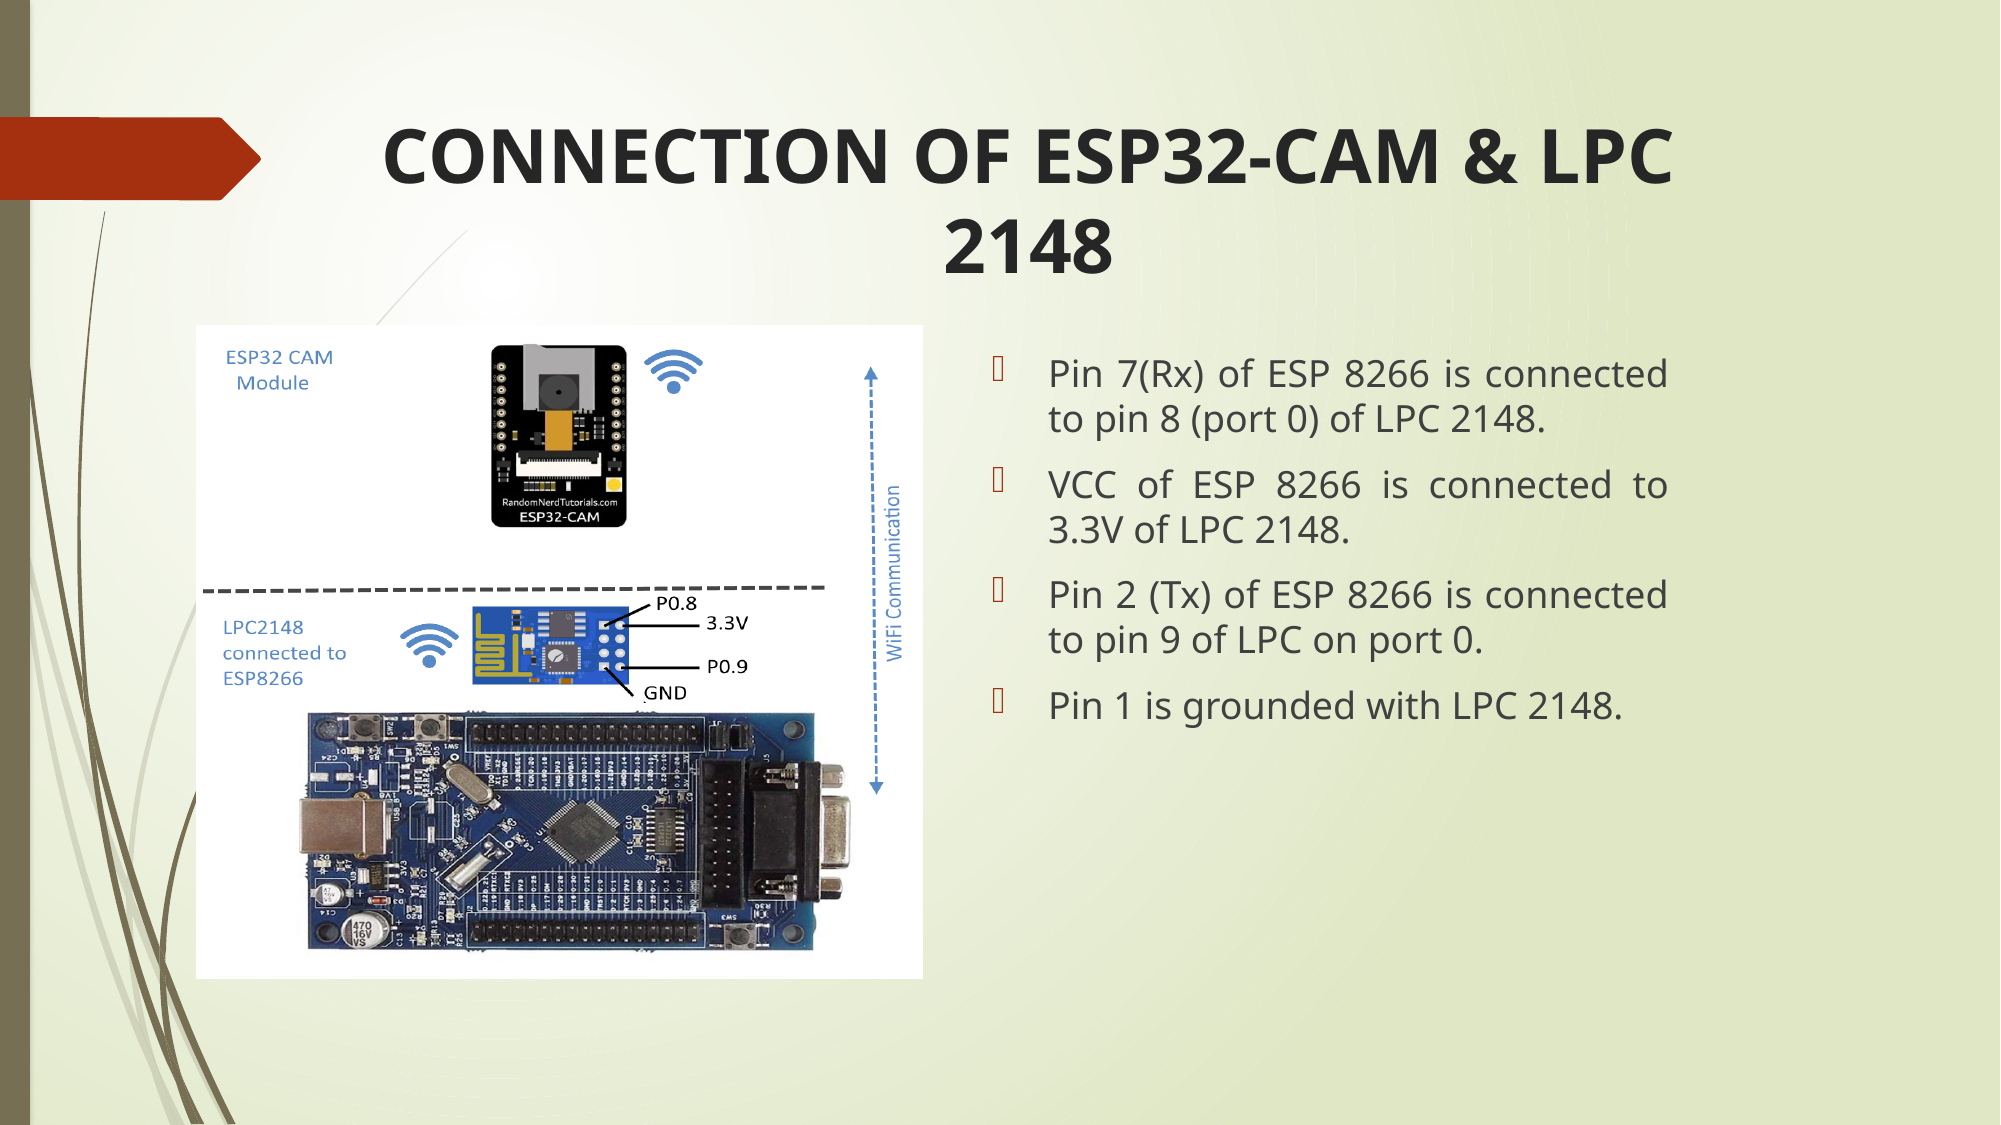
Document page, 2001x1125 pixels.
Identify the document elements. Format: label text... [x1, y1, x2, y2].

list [196, 324, 924, 980]
list Pin 7(Rx) of ESP 8266 is connected to pin 8 (port 0) of LPC 2148. VCC of ESP 8266 is connected to 3.3V of LPC 2148. Pin 2 (Tx) of ESP 8266 is connected to pin 9 of LPC on port 0. Pin 1 is grounded with LPC 2148. [976, 342, 1685, 962]
title CONNECTION OF ESP32-CAM & LPC 2148 [298, 101, 1761, 312]
